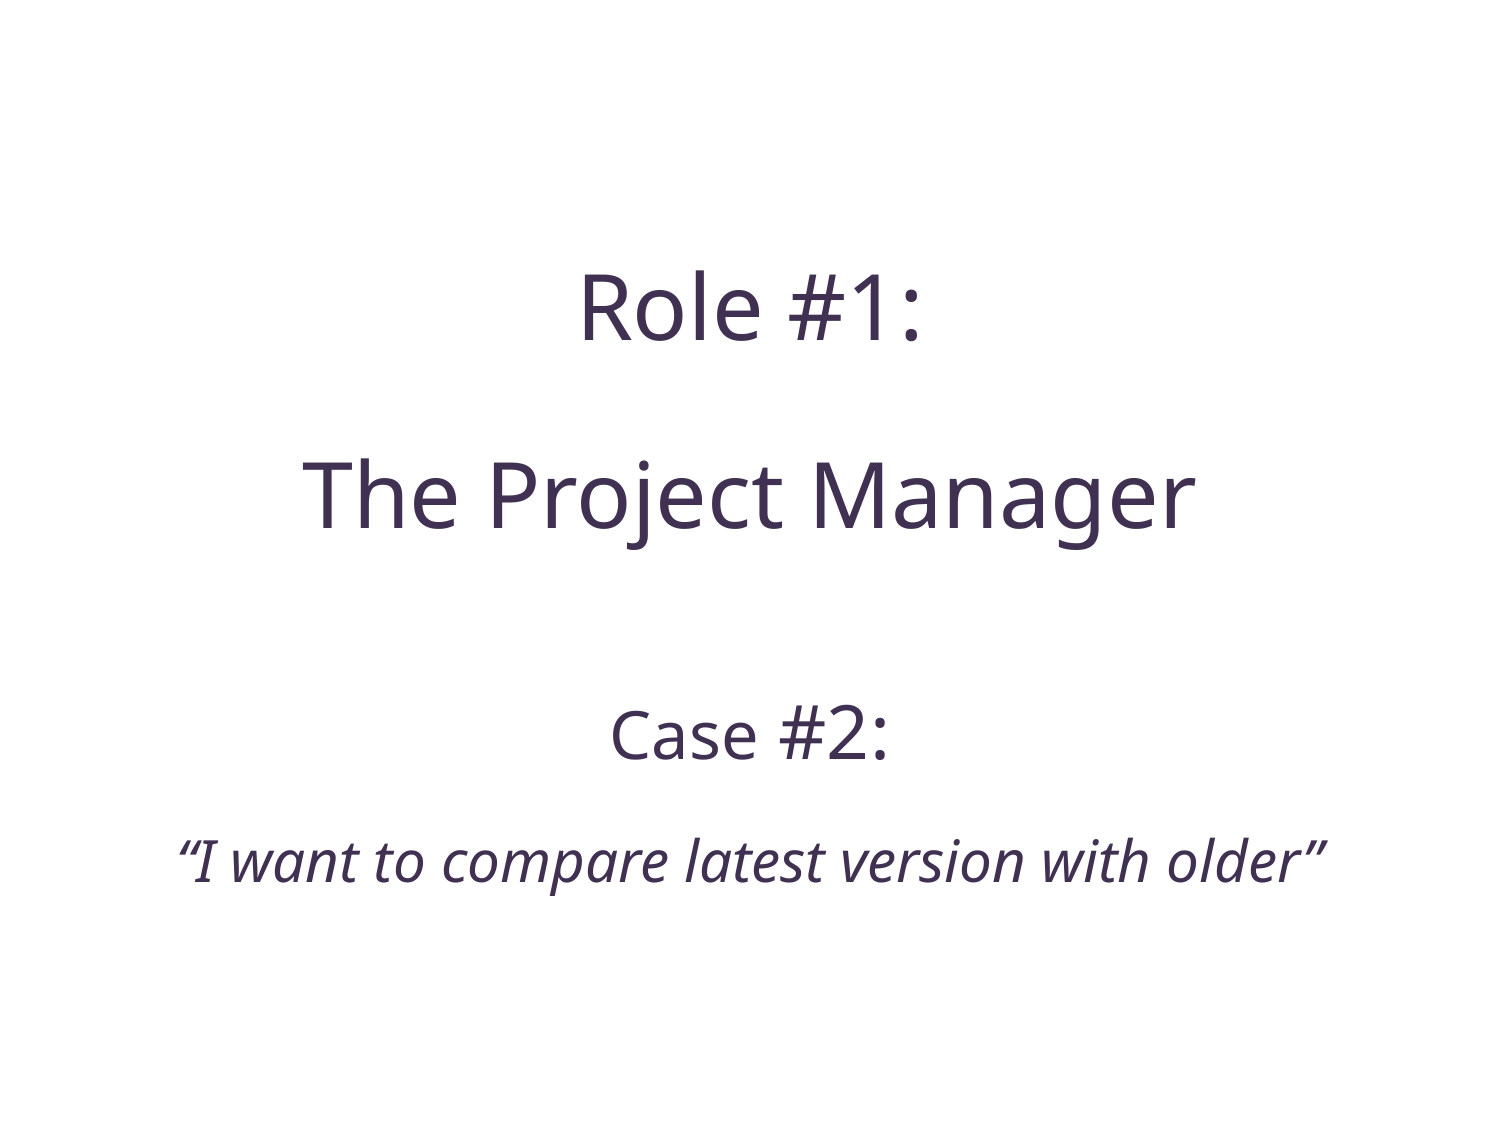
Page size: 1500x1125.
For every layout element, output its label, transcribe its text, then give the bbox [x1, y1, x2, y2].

text_box The Project Manager [74, 397, 1425, 586]
text_box Case #2: [74, 636, 1425, 824]
title Role #1: [75, 210, 1425, 397]
text_box “I want to compare latest version with older” [74, 824, 1425, 953]
